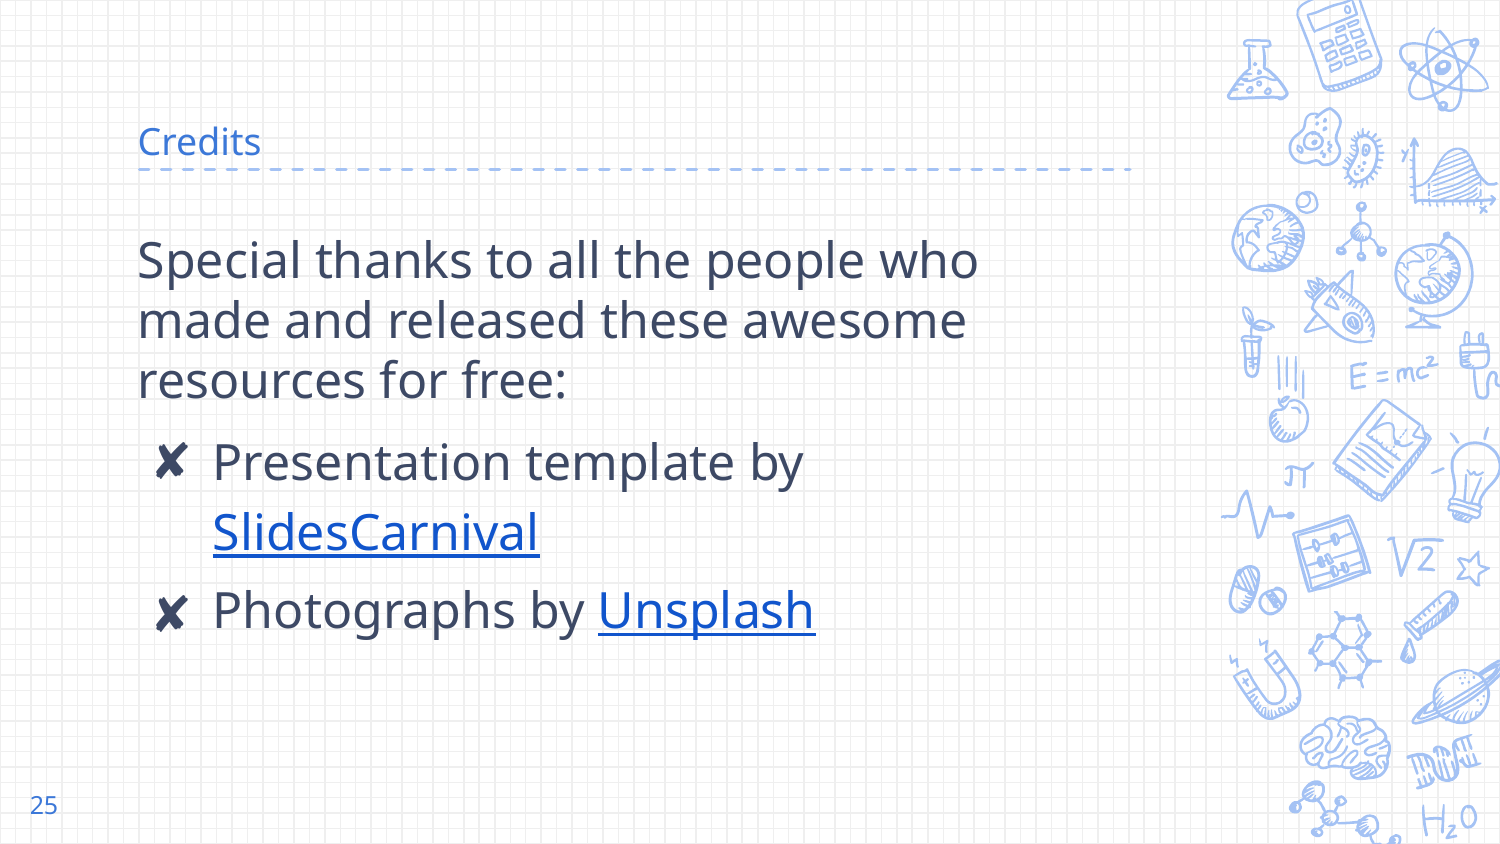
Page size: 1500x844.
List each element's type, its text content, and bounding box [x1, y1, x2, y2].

title Credits [122, 36, 1130, 178]
slide_number ‹#› [14, 774, 105, 840]
list Special thanks to all the people who made and released these awesome resources for free: Presentation template by SlidesCarnival Photographs by Unsplash [122, 213, 1130, 806]
